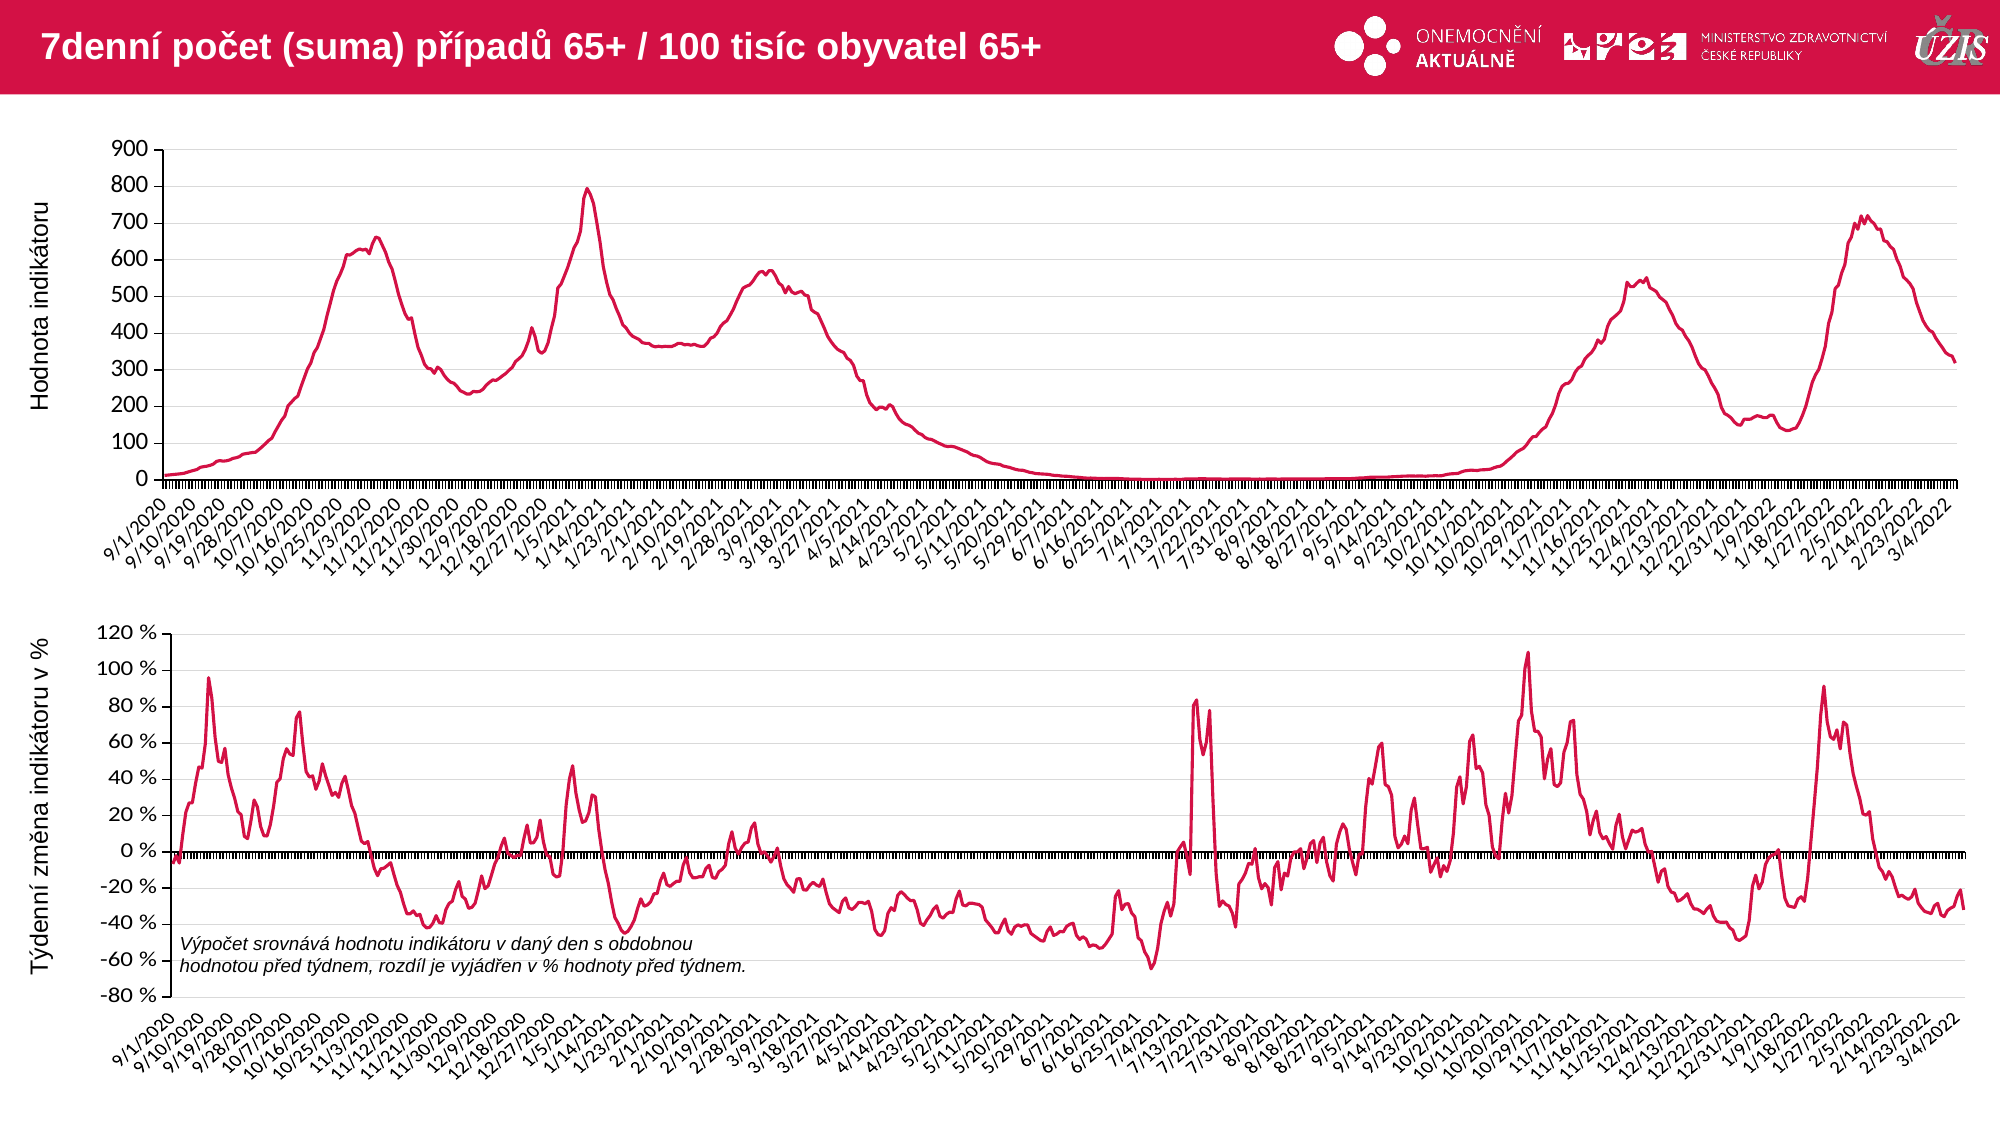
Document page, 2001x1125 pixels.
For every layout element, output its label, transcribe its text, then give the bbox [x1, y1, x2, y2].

picture [1915, 15, 1989, 66]
chart [63, 132, 2000, 596]
title 7denní počet (suma) případů 65+ / 100 tisíc obyvatel 65+ [25, 0, 1319, 95]
text_box Týdenní změna indikátoru v % [15, 623, 61, 991]
picture [1334, 16, 1542, 76]
picture [1563, 31, 1888, 60]
chart [63, 621, 2000, 1085]
text_box Hodnota indikátoru [15, 186, 61, 427]
